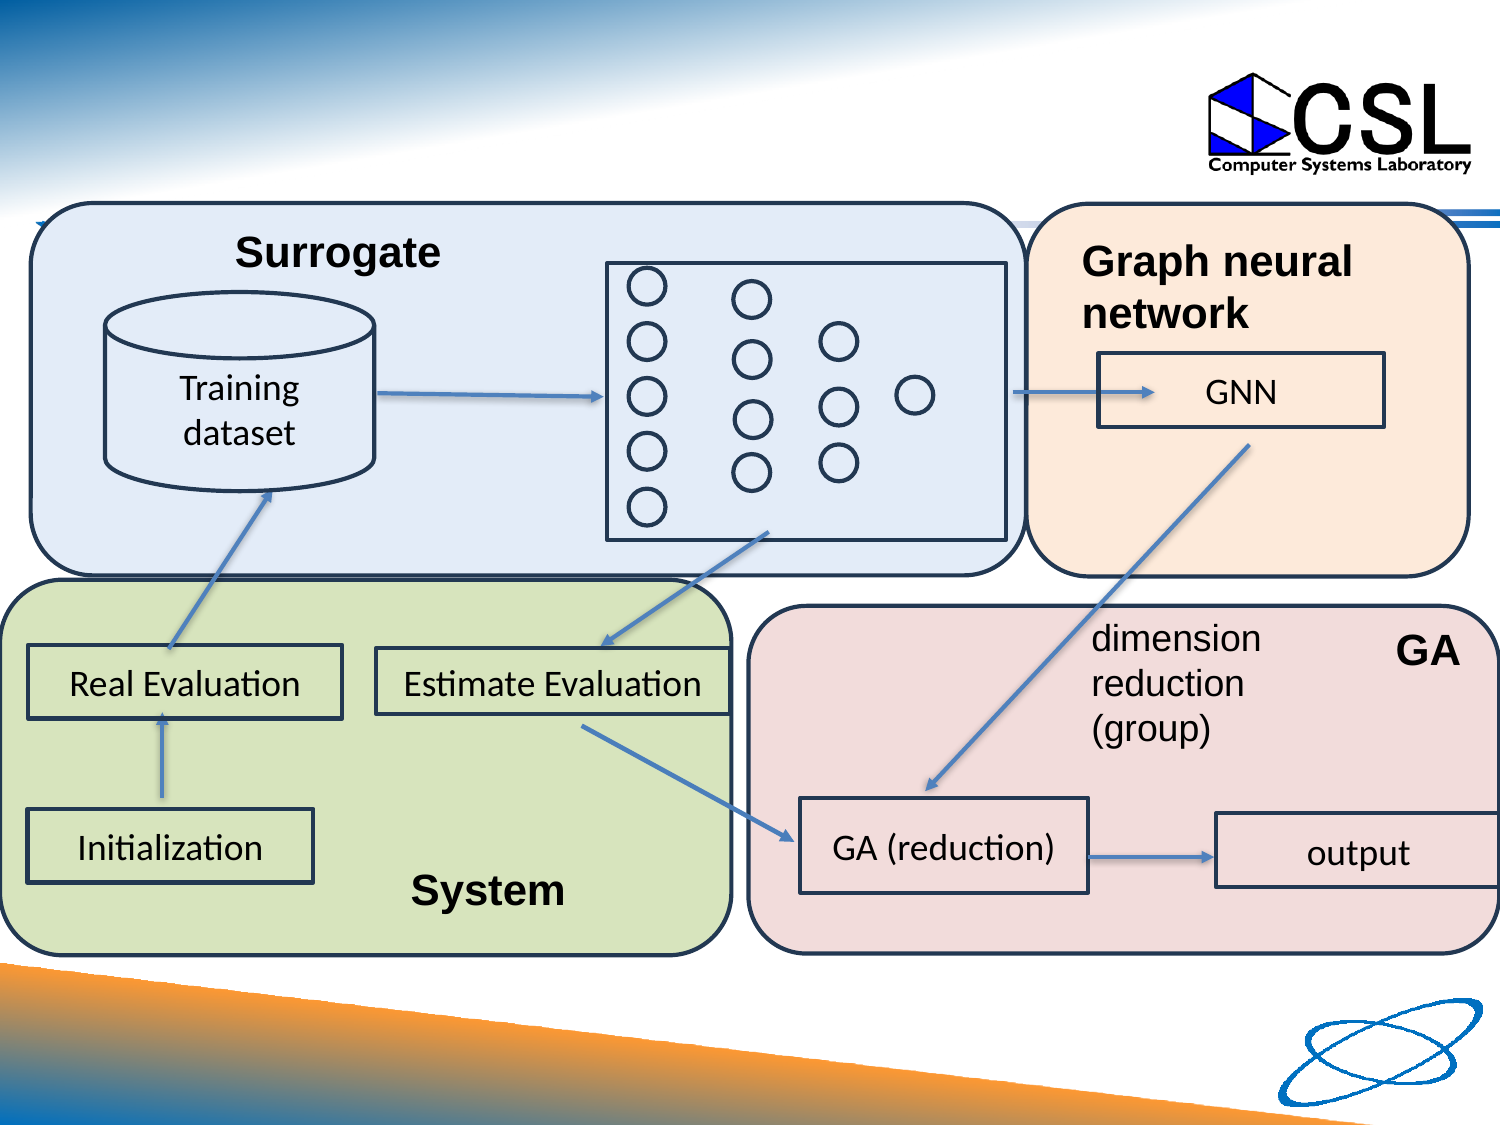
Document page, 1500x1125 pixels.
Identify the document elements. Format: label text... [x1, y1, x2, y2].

text_box [732, 399, 774, 441]
text_box Graph neural network [1066, 224, 1471, 345]
text_box Real Evaluation [26, 643, 344, 721]
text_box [924, 444, 1250, 792]
text_box Estimate Evaluation [374, 646, 732, 716]
text_box [818, 442, 860, 484]
text_box [0, 577, 734, 958]
text_box [818, 386, 860, 428]
text_box [626, 375, 668, 417]
text_box [894, 374, 936, 416]
text_box System [395, 853, 713, 922]
text_box [28, 200, 1029, 578]
text_box [746, 603, 920, 796]
text_box Surrogate [220, 216, 537, 284]
text_box GA [1380, 614, 1500, 682]
text_box GNN [1096, 351, 1386, 429]
text_box [626, 321, 668, 363]
text_box [731, 339, 773, 381]
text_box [600, 531, 769, 647]
text_box [626, 486, 668, 528]
text_box [626, 430, 668, 472]
text_box [731, 451, 773, 494]
text_box [1026, 201, 1471, 579]
text_box [1254, 603, 1475, 614]
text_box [581, 725, 795, 843]
picture [0, 963, 1483, 1125]
text_box GA (reduction) [798, 796, 1090, 895]
text_box Initialization [25, 807, 315, 885]
text_box [626, 265, 668, 307]
text_box dimension reduction (group) [1254, 606, 1437, 757]
text_box [731, 278, 773, 321]
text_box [377, 392, 605, 397]
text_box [168, 488, 273, 650]
text_box Training dataset [102, 289, 377, 492]
text_box [746, 847, 1500, 956]
text_box [1090, 682, 1500, 854]
picture [0, 0, 1500, 228]
text_box output [1214, 811, 1500, 889]
text_box [605, 261, 1008, 542]
text_box [818, 321, 860, 363]
